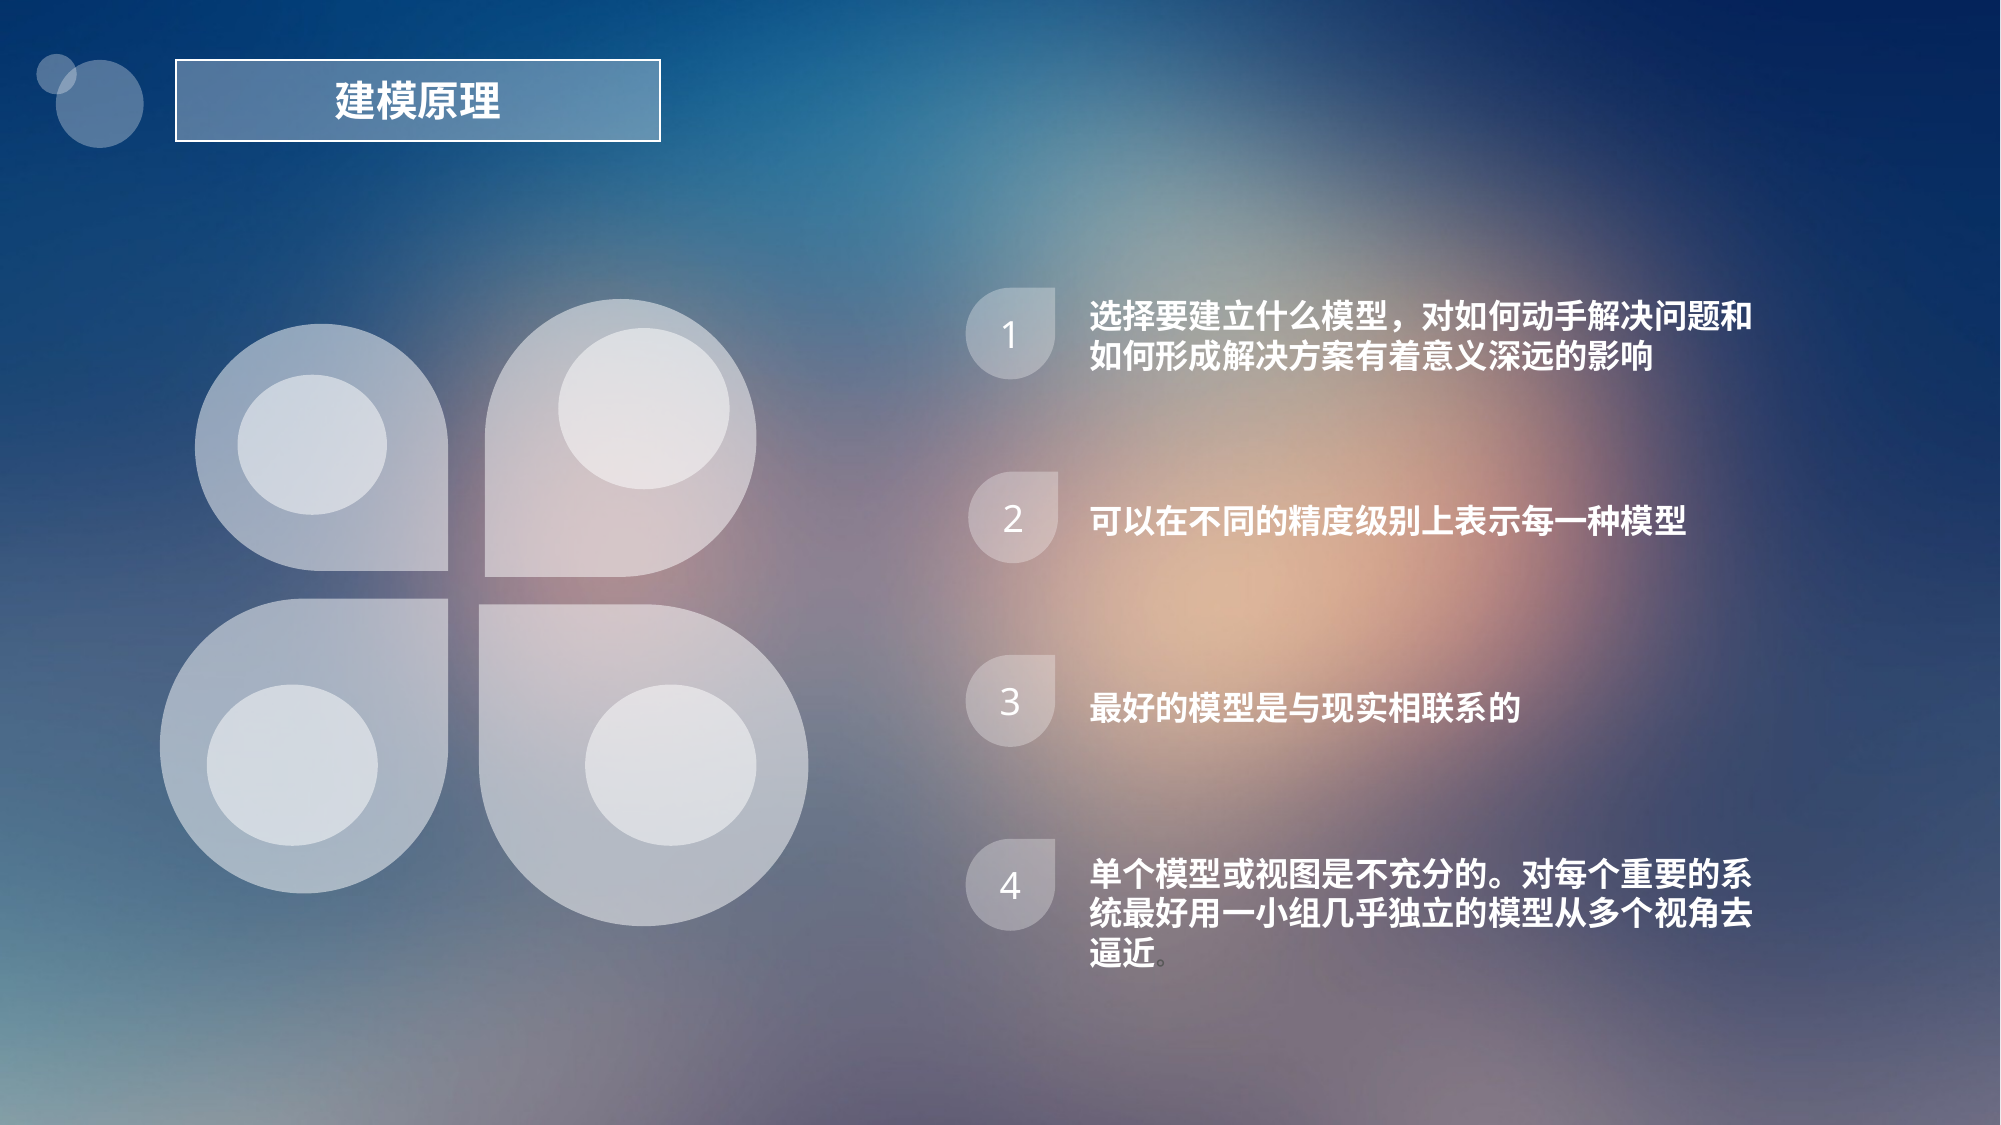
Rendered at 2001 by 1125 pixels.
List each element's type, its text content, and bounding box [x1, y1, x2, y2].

text_box [237, 374, 387, 515]
text_box 2 [968, 471, 1059, 564]
text_box [175, 133, 661, 142]
text_box [558, 328, 730, 490]
text_box 最好的模型是与现实相联系的 [1074, 659, 1800, 734]
text_box [175, 59, 661, 67]
text_box 选择要建立什么模型，对如何动手解决问题和如何形成解决方案有着意义深远的影响 [1074, 287, 1800, 383]
text_box 可以在不同的精度级别上表示每一种模型 [1074, 473, 1800, 548]
text_box 4 [965, 838, 1056, 931]
text_box 建模原理 [161, 67, 675, 133]
text_box 1 [965, 287, 1056, 380]
text_box [478, 604, 809, 927]
text_box 3 [965, 654, 1056, 747]
text_box [159, 598, 449, 894]
picture [0, 0, 2001, 1125]
text_box [484, 298, 757, 577]
text_box [206, 684, 378, 846]
text_box [194, 323, 449, 571]
text_box [585, 684, 757, 846]
text_box 单个模型或视图是不充分的。对每个重要的系统最好用一小组几乎独立的模型从多个视角去逼近。 [1074, 845, 1800, 980]
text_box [36, 53, 144, 149]
